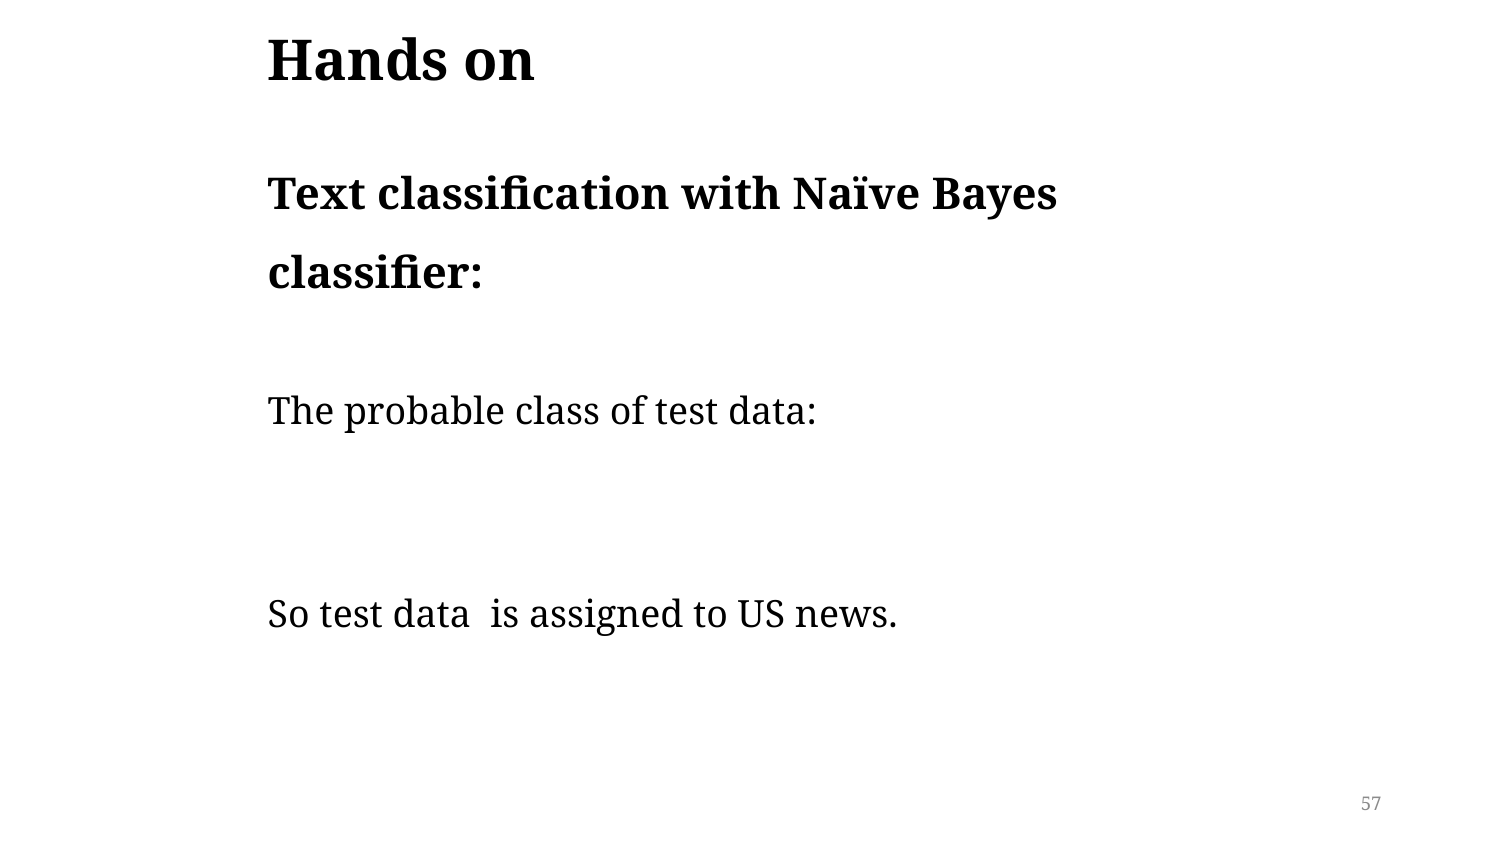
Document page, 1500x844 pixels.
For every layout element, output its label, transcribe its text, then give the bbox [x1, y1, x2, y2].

slide_number 57 [1059, 782, 1397, 827]
text_box Hands on [252, 16, 982, 99]
